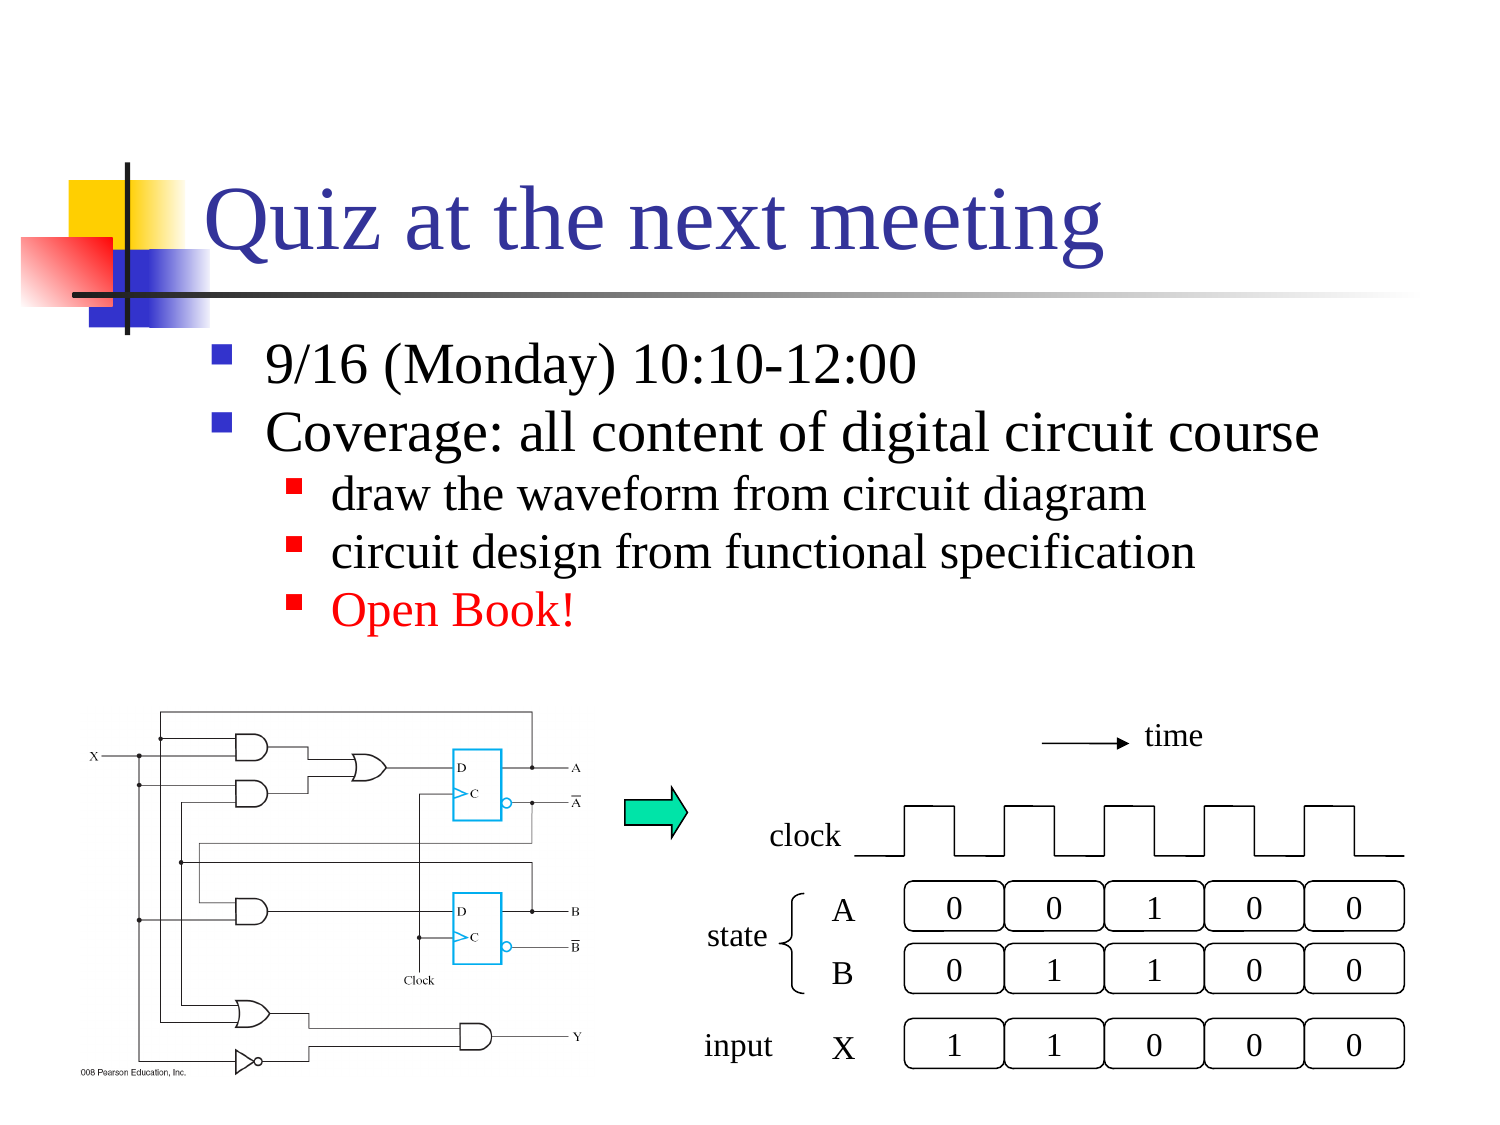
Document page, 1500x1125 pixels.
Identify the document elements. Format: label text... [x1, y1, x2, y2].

list 9/16 (Monday) 10:10-12:00 Coverage: all content of digital circuit course draw the waveform from circuit diagram circuit design from functional specification Open Book! [193, 331, 1469, 650]
title Quiz at the next meeting [188, 35, 1468, 275]
text_box [624, 787, 683, 838]
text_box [688, 705, 1405, 1074]
picture [80, 705, 595, 1077]
